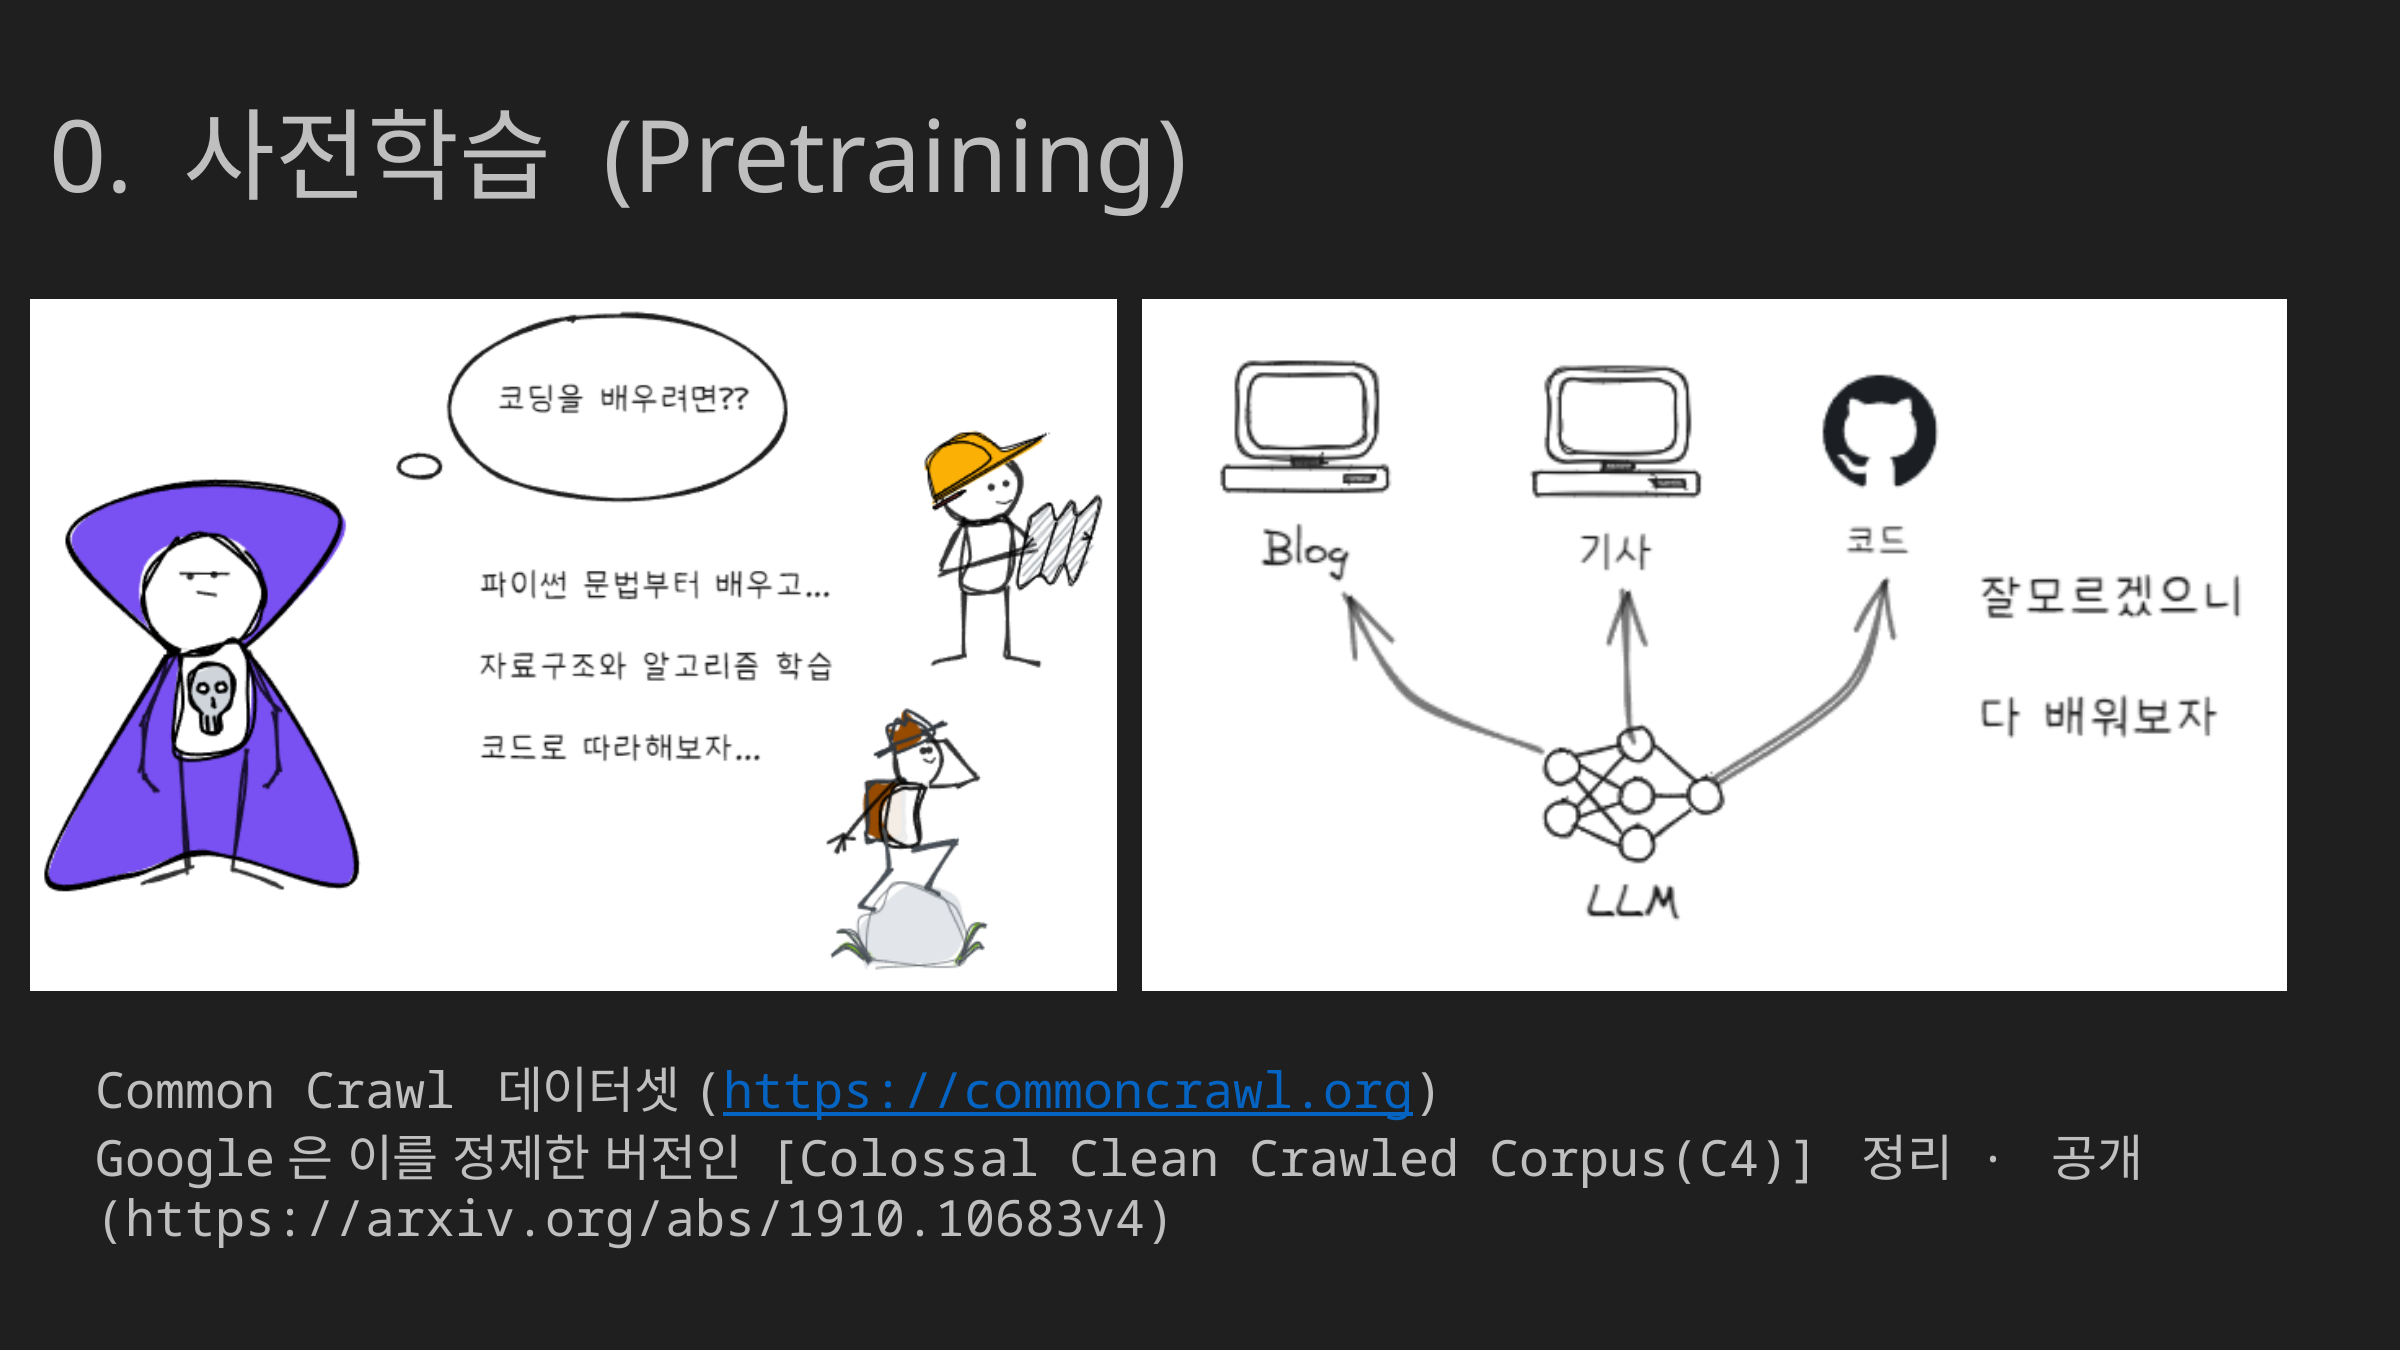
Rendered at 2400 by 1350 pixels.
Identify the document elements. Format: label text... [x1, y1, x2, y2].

text_box 0. 사전학습 (Pretraining) [257, 156, 1188, 273]
picture [1142, 299, 2287, 991]
text_box Common Crawl 데이터셋(https://commoncrawl.org) Google은 이를 정제한 버전인 [Colossal Clean Crawled Corpus(C4)] 정리 · 공개 (https://arxiv.org/abs/1910.10683v4) [80, 1051, 2158, 1255]
picture [30, 299, 1117, 991]
